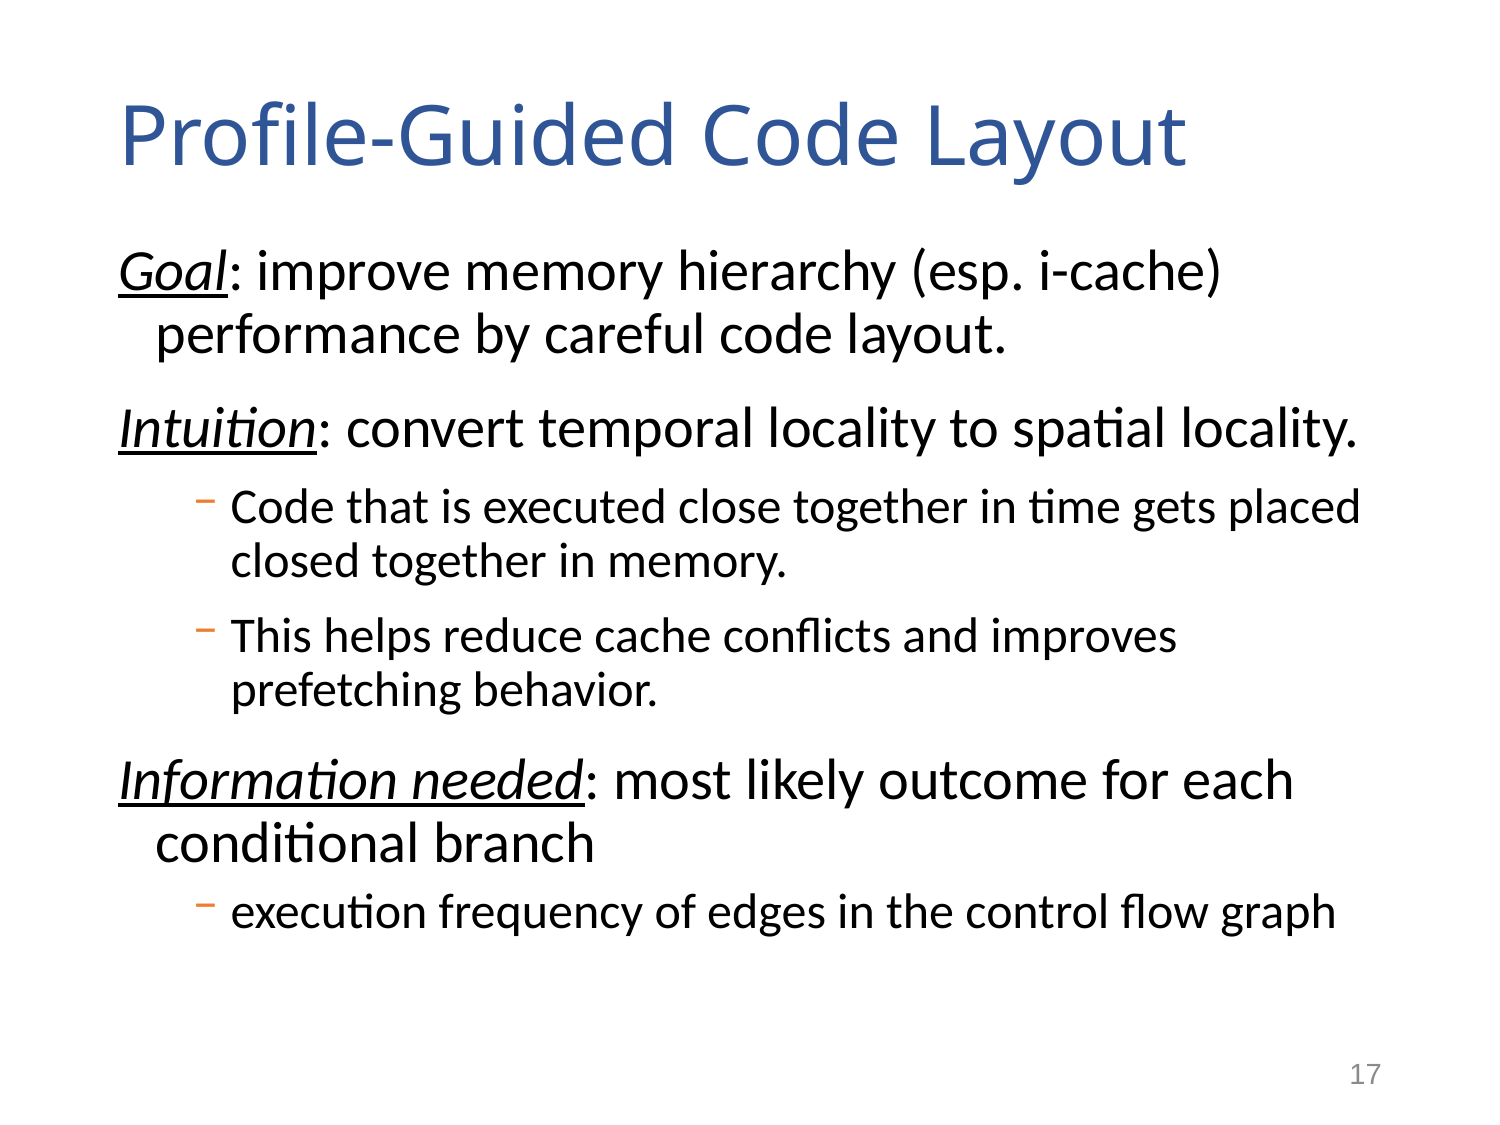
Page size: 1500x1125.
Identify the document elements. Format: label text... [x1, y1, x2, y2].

title Profile-Guided Code Layout [103, 59, 1397, 218]
list Goal: improve memory hierarchy (esp. i-cache) performance by careful code layout. Intuition: convert temporal locality to spatial locality. Code that is executed close together in time gets placed closed together in memory. This helps reduce cache conflicts and improves prefetching behavior. Information needed: most likely outcome for each conditional branch execution frequency of edges in the control flow graph [103, 232, 1397, 1014]
slide_number 17 [1059, 1042, 1397, 1103]
